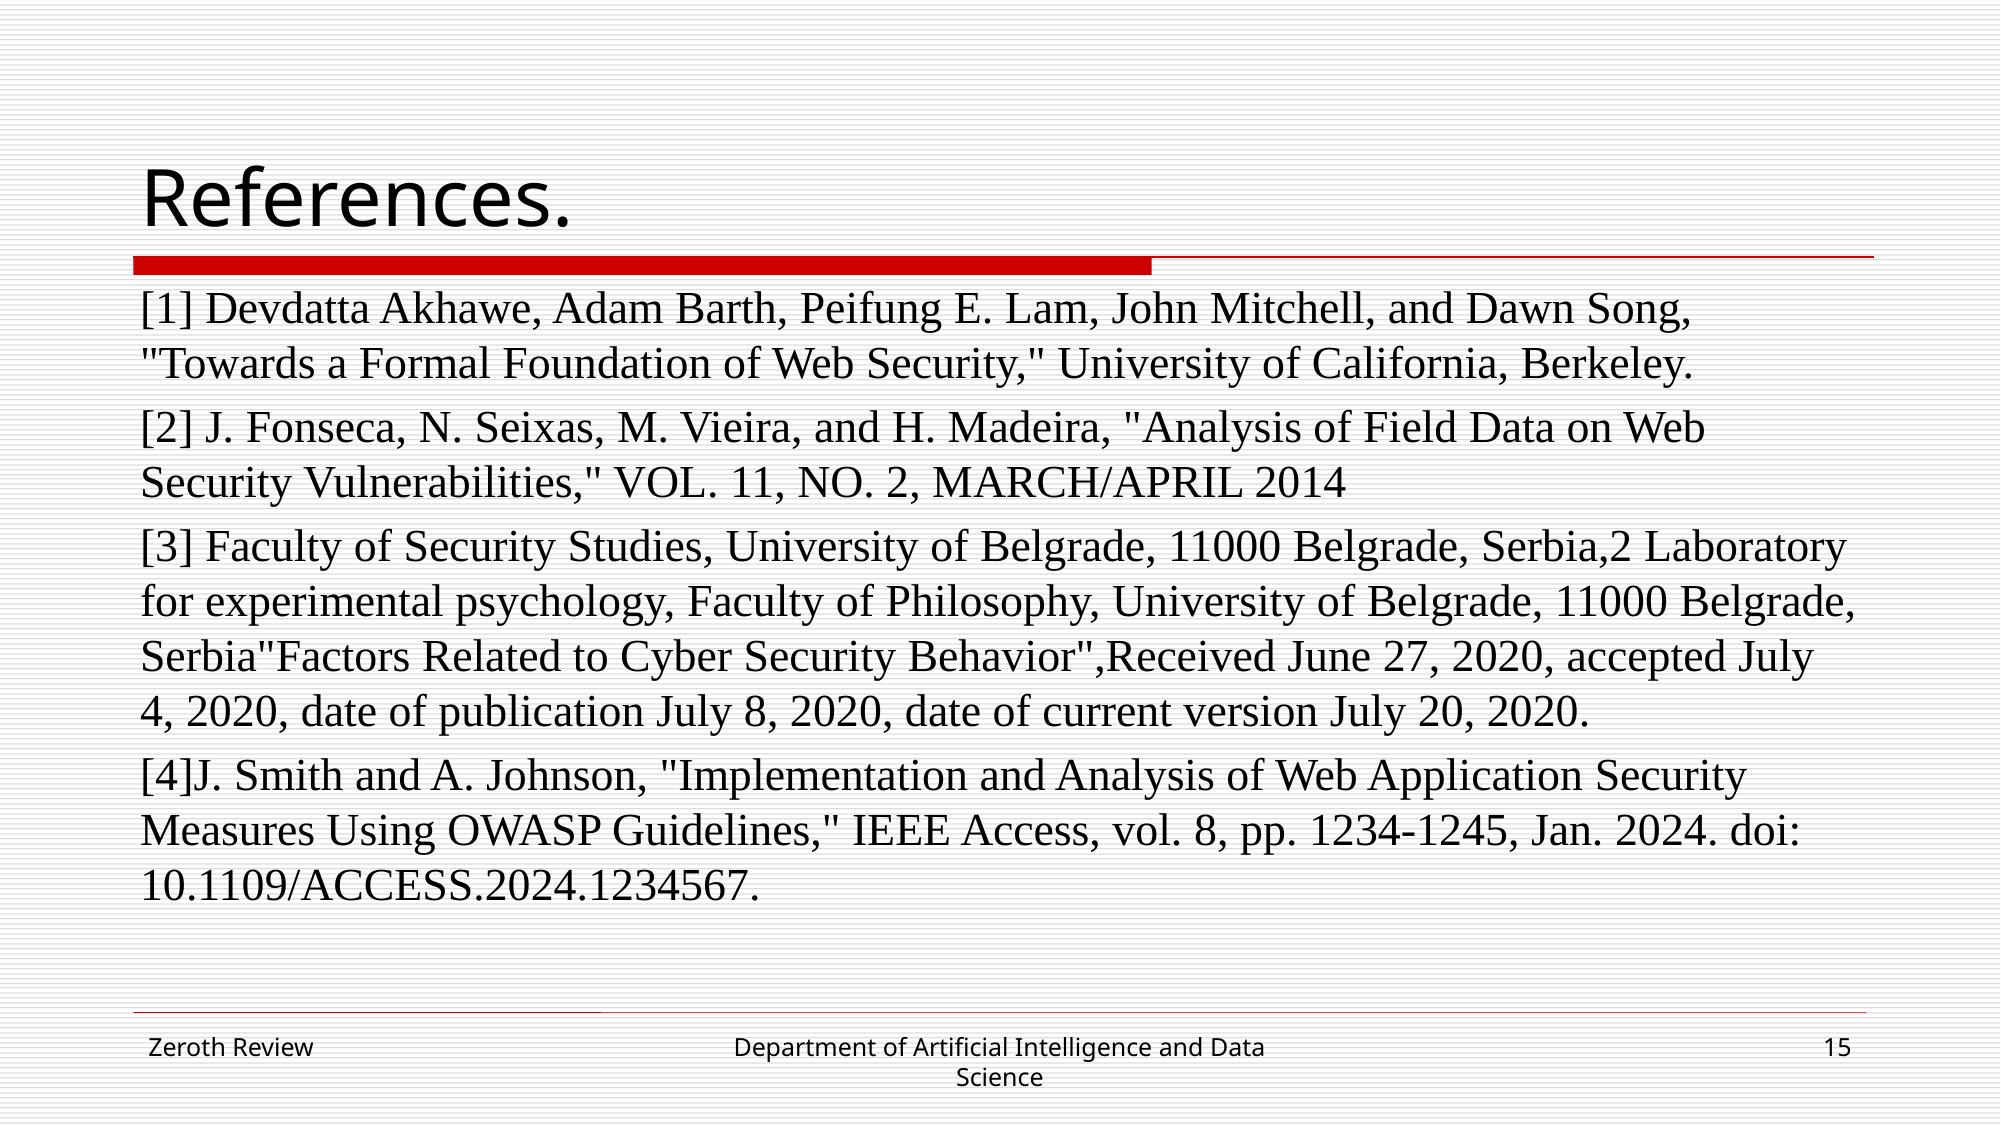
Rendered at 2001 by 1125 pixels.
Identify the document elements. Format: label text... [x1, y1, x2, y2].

picture [0, 0, 2001, 1125]
title References. [125, 50, 1876, 250]
slide_number 15 [1433, 1024, 1867, 1103]
list [1] Devdatta Akhawe, Adam Barth, Peifung E. Lam, John Mitchell, and Dawn Song, "Towards a Formal Foundation of Web Security," University of California, Berkeley. [2] J. Fonseca, N. Seixas, M. Vieira, and H. Madeira, "Analysis of Field Data on Web Security Vulnerabilities," VOL. 11, NO. 2, MARCH/APRIL 2014 [3] Faculty of Security Studies, University of Belgrade, 11000 Belgrade, Serbia,2 Laboratory for experimental psychology, Faculty of Philosophy, University of Belgrade, 11000 Belgrade, Serbia"Factors Related to Cyber Security Behavior",Received June 27, 2020, accepted July 4, 2020, date of publication July 8, 2020, date of current version July 20, 2020. [4]J. Smith and A. Johnson, "Implementation and Analysis of Web Application Security Measures Using OWASP Guidelines," IEEE Access, vol. 8, pp. 1234-1245, Jan. 2024. doi: 10.1109/ACCESS.2024.1234567. [125, 270, 1875, 971]
footer Department of Artificial Intelligence and Data Science [683, 1024, 1317, 1103]
slide_number Zeroth Review [133, 1024, 567, 1103]
